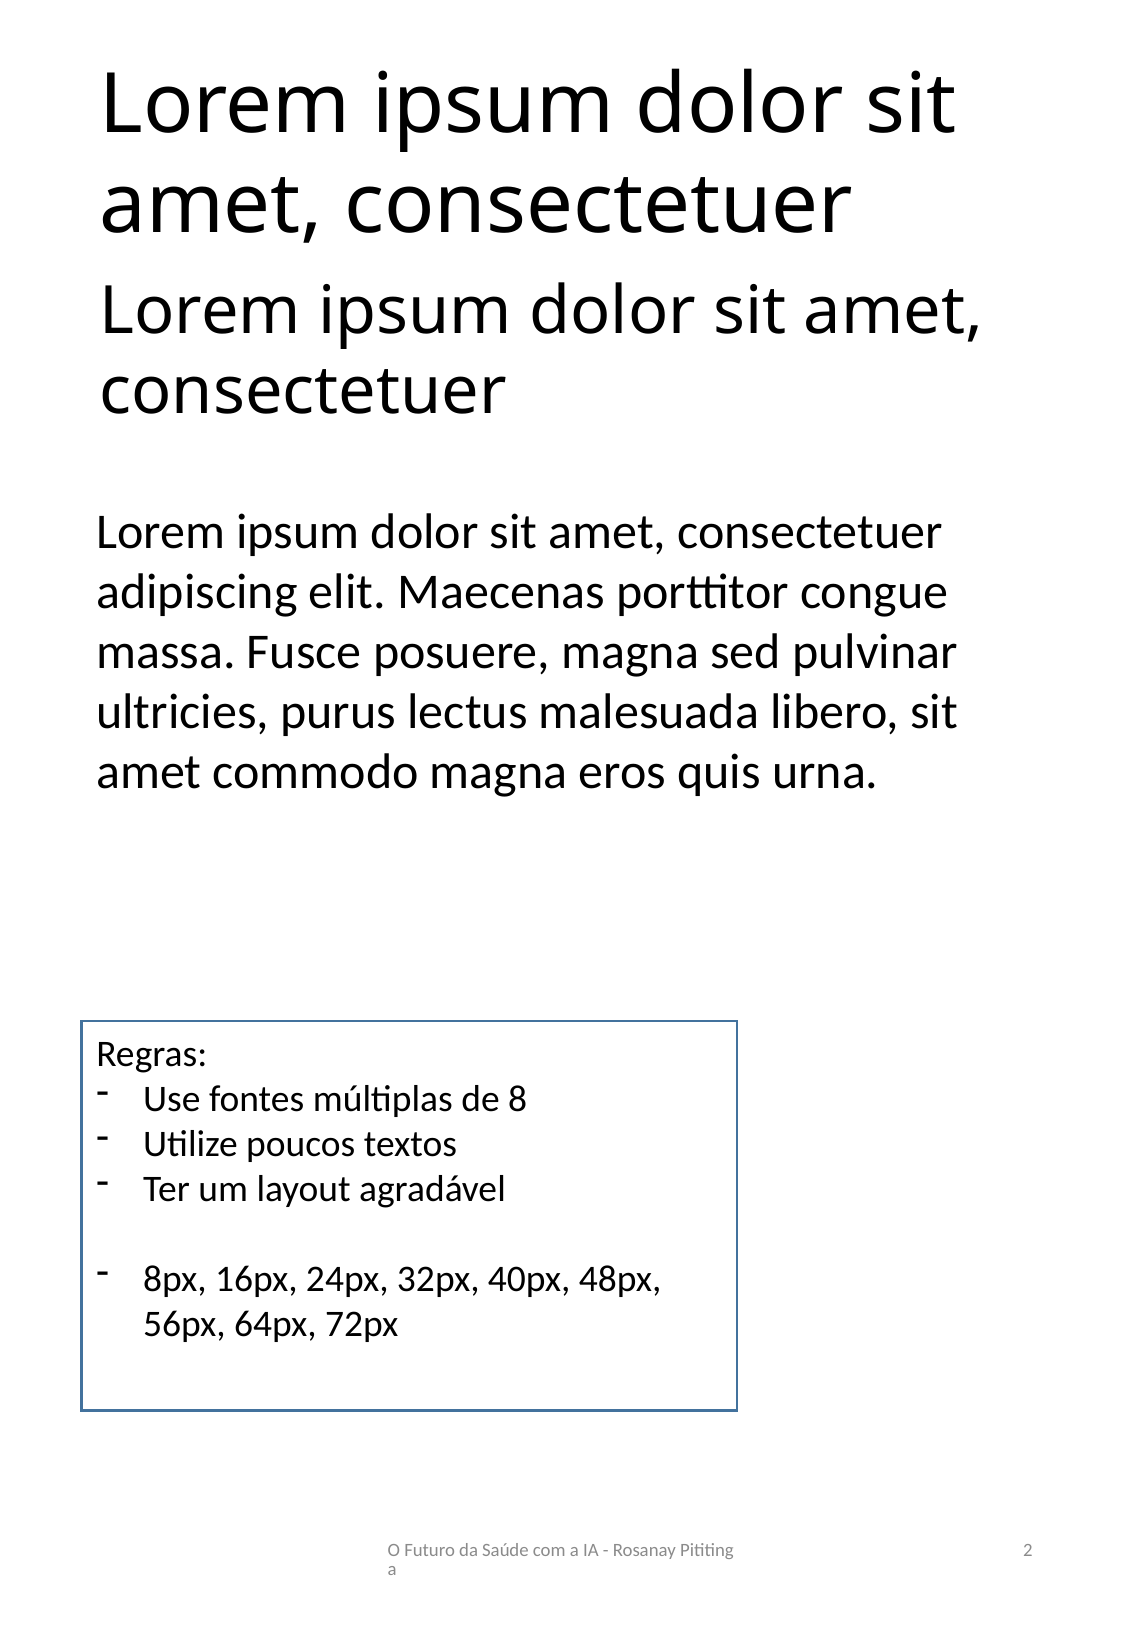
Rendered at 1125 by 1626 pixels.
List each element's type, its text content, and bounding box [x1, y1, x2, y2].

text_box Lorem ipsum dolor sit amet, consectetuer [84, 259, 1041, 434]
text_box Regras: Use fontes múltiplas de 8 Utilize poucos textos Ter um layout agradável 8px, 16px, 24px, 32px, 40px, 48px, 56px, 64px, 72px [80, 1020, 738, 1412]
slide_number 2 [794, 1506, 1048, 1593]
text_box Lorem ipsum dolor sit amet, consectetuer adipiscing elit. Maecenas porttitor congue massa. Fusce posuere, magna sed pulvinar ultricies, purus lectus malesuada libero, sit amet commodo magna eros quis urna. [81, 490, 1037, 866]
text_box Lorem ipsum dolor sit amet, consectetuer [84, 42, 1041, 257]
footer O Futuro da Saúde com a IA - Rosanay Pititinga [372, 1506, 753, 1593]
